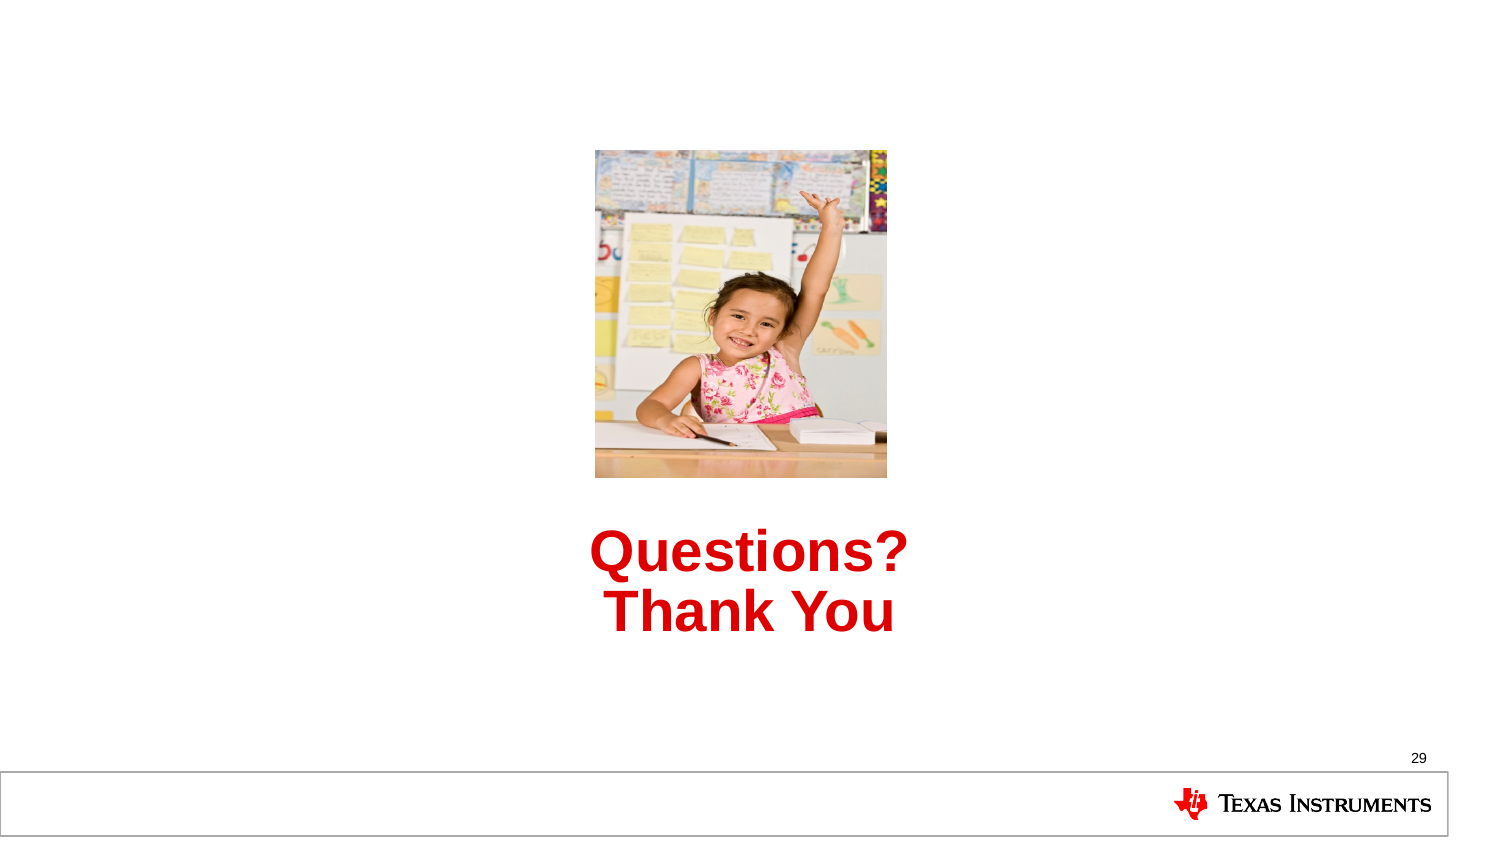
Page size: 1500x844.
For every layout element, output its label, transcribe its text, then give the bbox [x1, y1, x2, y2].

title Questions? Thank You [112, 492, 1388, 675]
picture [595, 150, 888, 479]
picture [1174, 788, 1431, 820]
slide_number 29 [1261, 742, 1440, 769]
